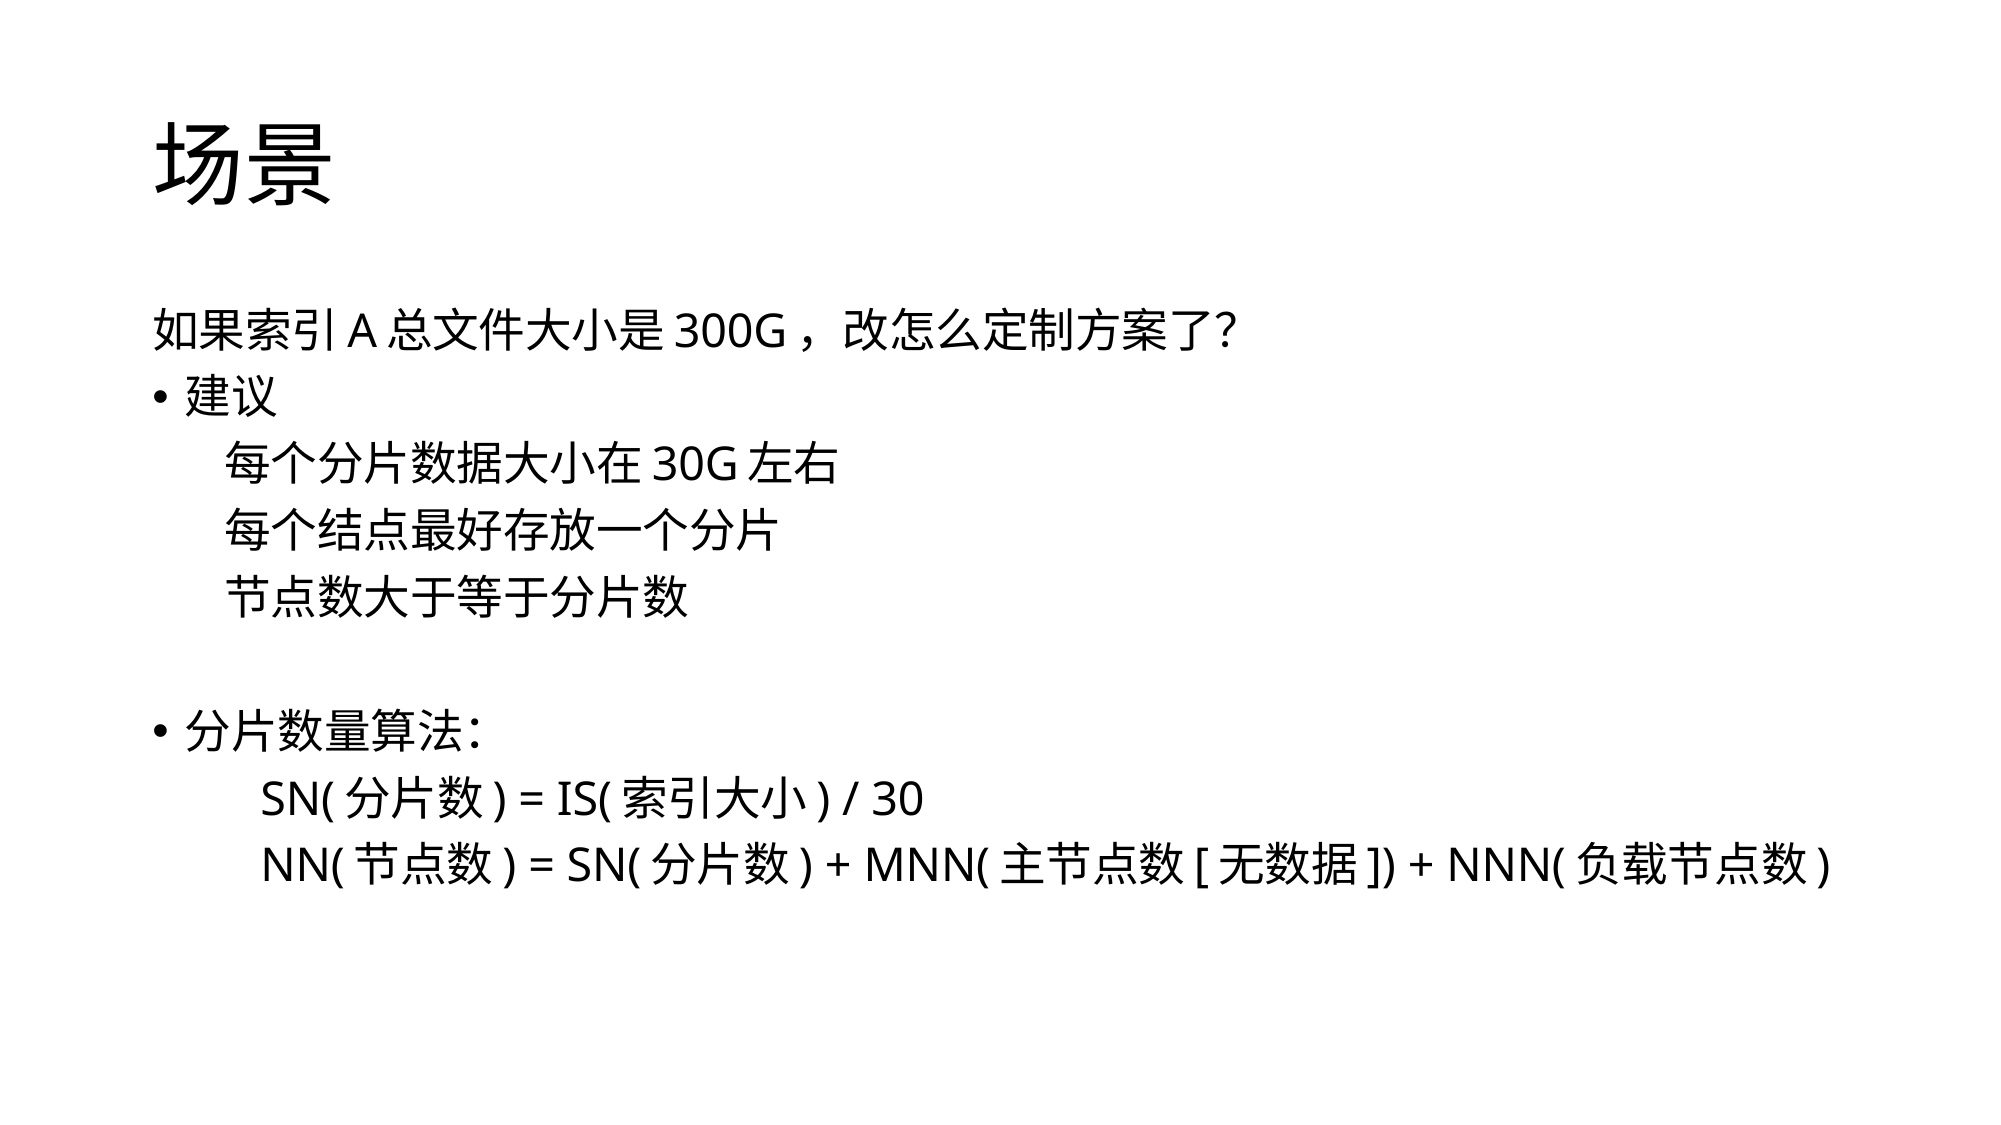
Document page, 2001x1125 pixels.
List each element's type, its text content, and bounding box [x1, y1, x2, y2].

list 如果索引A总文件大小是300G，改怎么定制方案了？ 建议 每个分片数据大小在30G左右 每个结点最好存放一个分片 节点数大于等于分片数 分片数量算法： SN(分片数) = IS(索引大小) / 30 NN(节点数) = SN(分片数) + MNN(主节点数[无数据]) + NNN(负载节点数) [137, 299, 1863, 944]
title 场景 [137, 59, 1863, 278]
